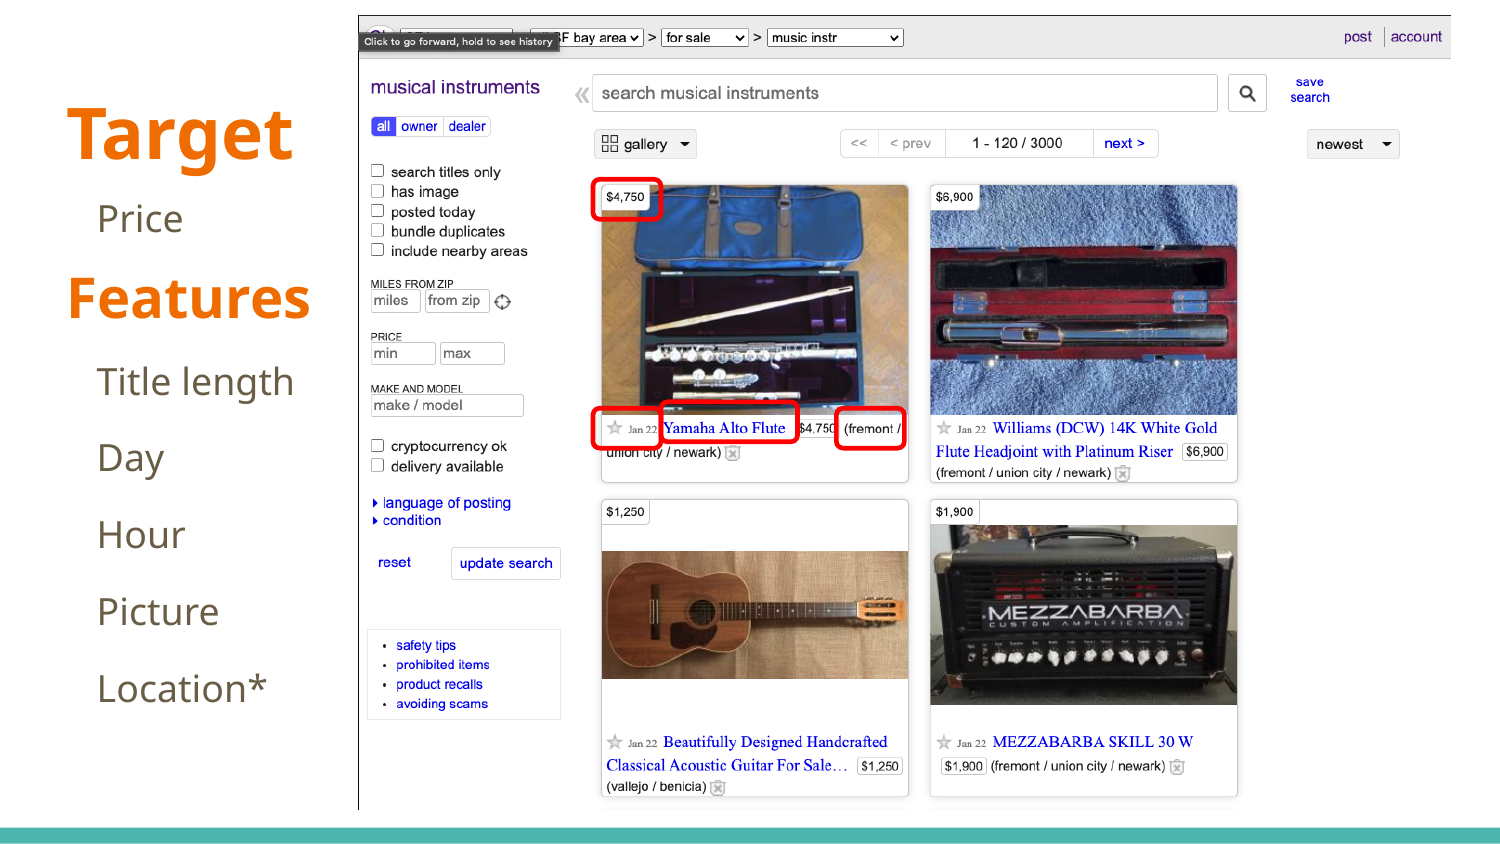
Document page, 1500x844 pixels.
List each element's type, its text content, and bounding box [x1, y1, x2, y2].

title Features [51, 246, 327, 363]
list Price [81, 173, 353, 335]
picture [358, 15, 1451, 810]
title Target [51, 72, 327, 189]
list Title length Day Hour Picture Location* [81, 335, 390, 841]
